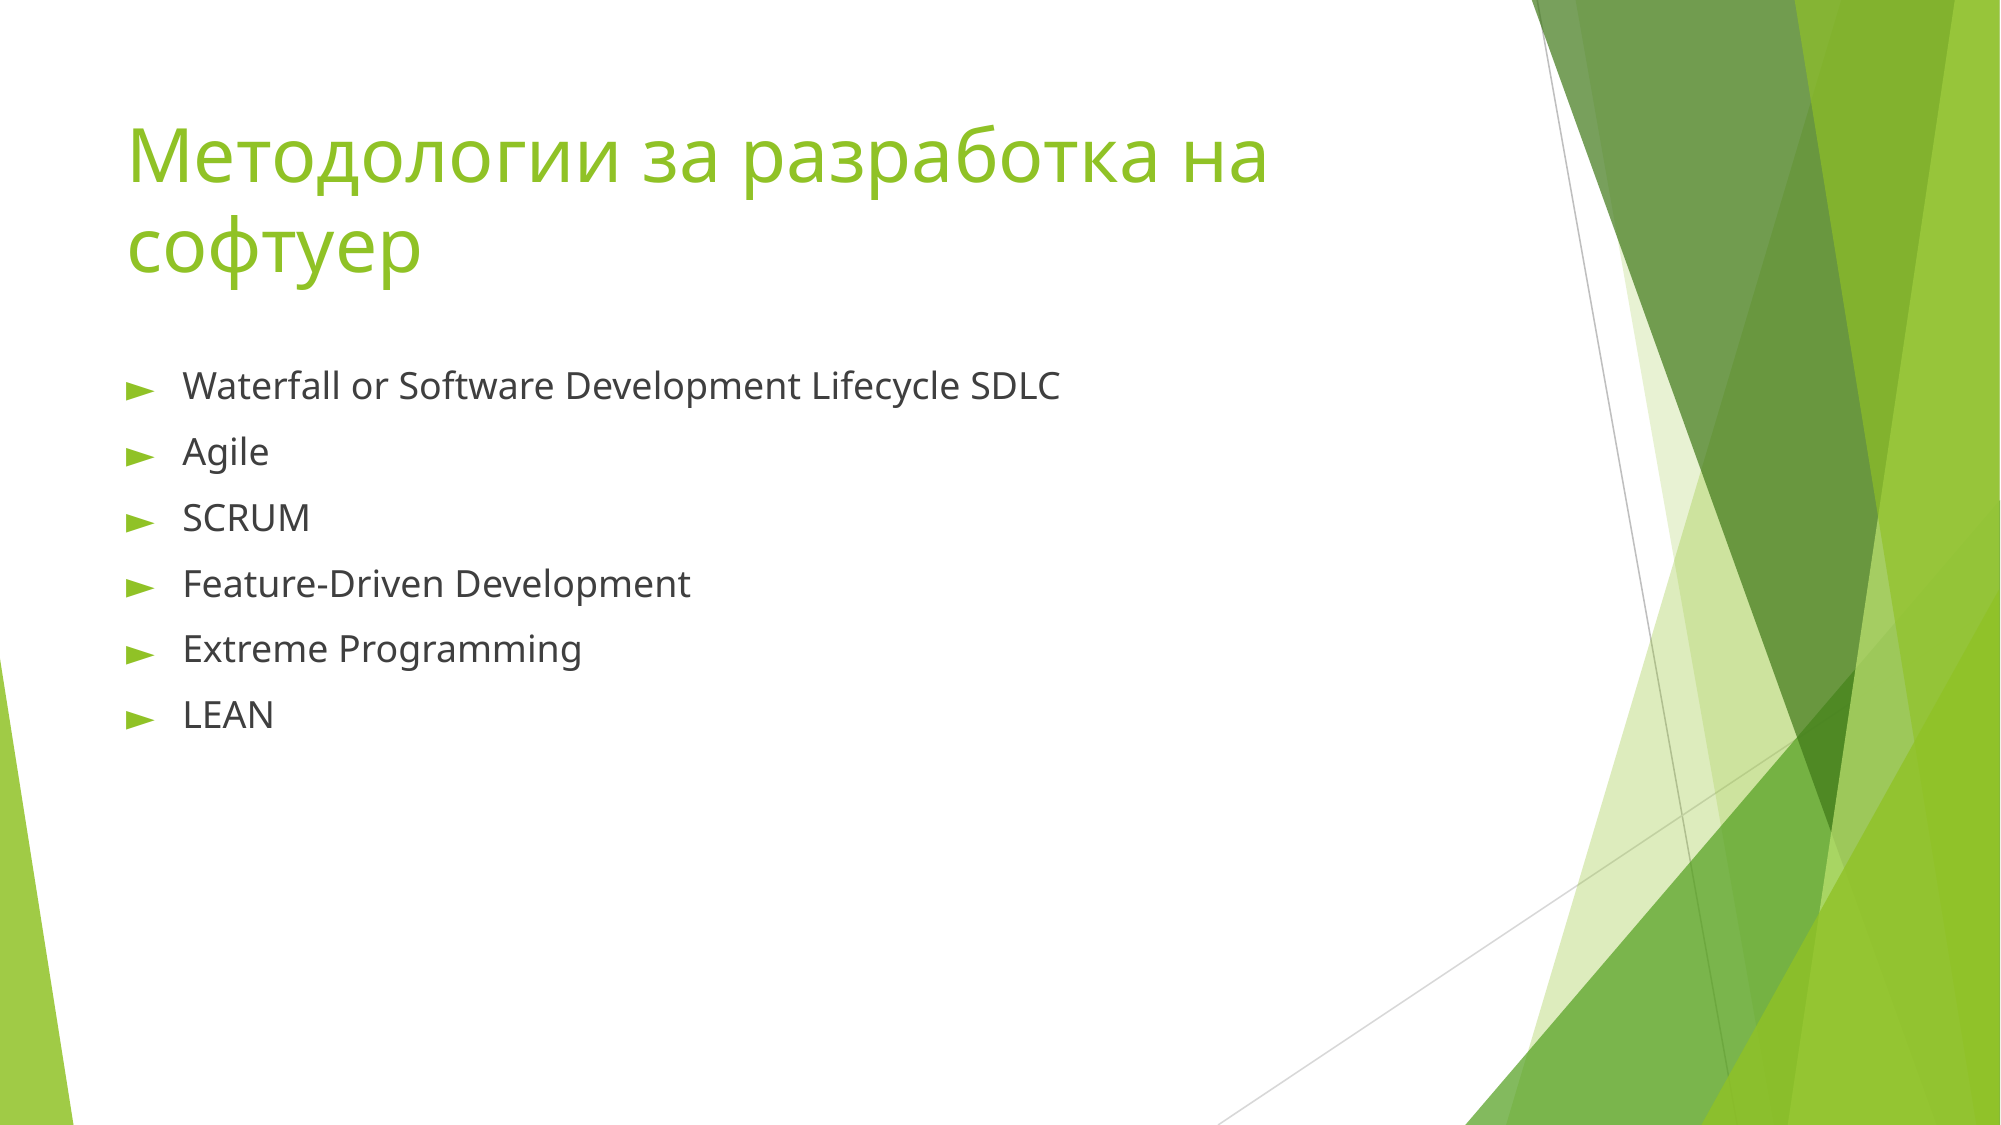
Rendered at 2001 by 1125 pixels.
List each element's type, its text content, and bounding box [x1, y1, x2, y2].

title Методологии за разработка на софтуер [111, 99, 1522, 317]
list Waterfall or Software Development Lifecycle SDLC Agile SCRUM Feature-Driven Development Extreme Programming LEAN [111, 354, 1522, 992]
